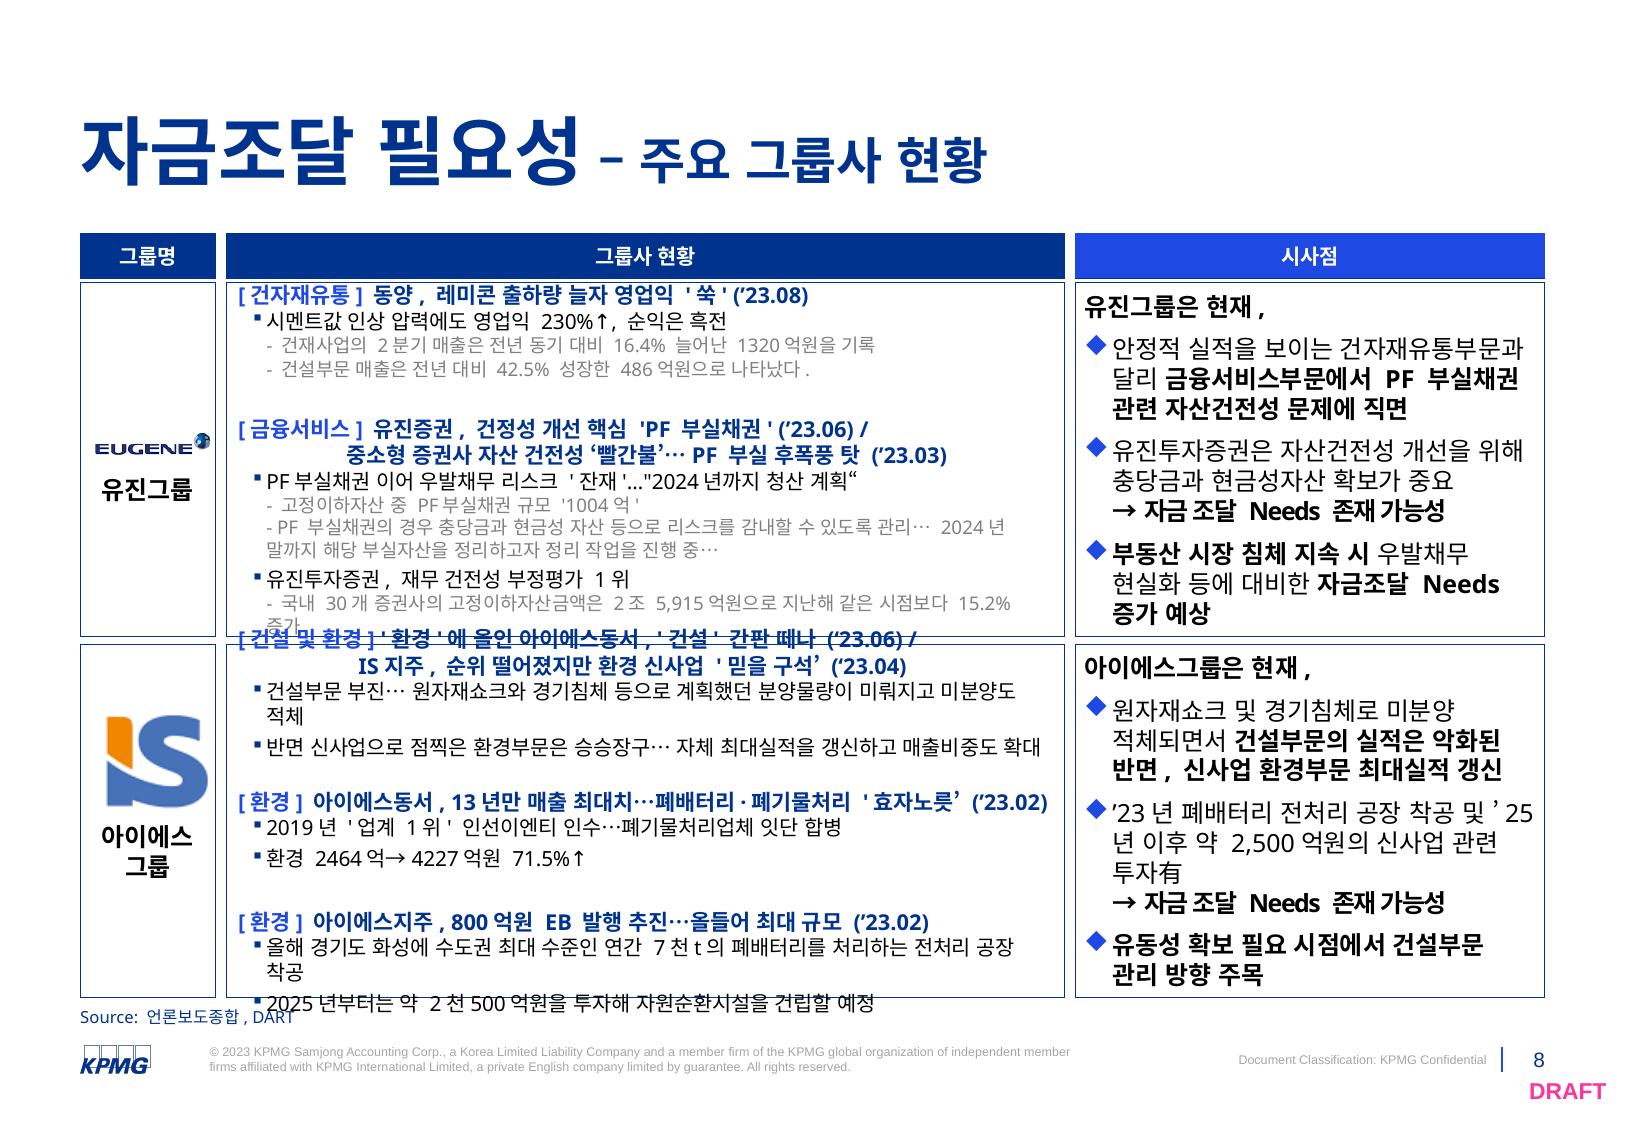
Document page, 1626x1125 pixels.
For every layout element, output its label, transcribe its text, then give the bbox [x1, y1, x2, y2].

table_header 시사점 [1075, 233, 1545, 278]
text_box 유진그룹 [79, 282, 217, 637]
table_header 그룹명 [80, 233, 216, 278]
text_box 유진그룹은 현재, 안정적 실적을 보이는 건자재유통부문과 달리 금융서비스부문에서 PF 부실채권 관련 자산건전성 문제에 직면 유진투자증권은 자산건전성 개선을 위해 충당금과 현금성자산 확보가 중요 → 자금 조달 Needs 존재 가능성 부동산 시장 침체 지속 시 우발채무 현실화 등에 대비한 자금조달 Needs 증가 예상 [1074, 282, 1546, 637]
picture [93, 703, 210, 819]
picture [93, 428, 212, 464]
text_box [건자재유통] 동양, 레미콘 출하량 늘자 영업익 '쑥' (’23.08) 시멘트값 인상 압력에도 영업익 230%↑, 순익은 흑전 - 건재사업의 2분기 매출은 전년 동기 대비 16.4% 늘어난 1320억원을 기록 - 건설부문 매출은 전년 대비 42.5% 성장한 486억원으로 나타났다. [금융서비스] 유진증권, 건정성 개선 핵심 'PF 부실채권' (’23.06) / 중소형 증권사 자산 건전성 ‘빨간불’…PF 부실 후폭풍 탓 (’23.03) PF부실채권 이어 우발채무 리스크 '잔재'…"2024년까지 청산 계획“ - 고정이하자산 중 PF부실채권 규모 '1004억' - PF 부실채권의 경우 충당금과 현금성 자산 등으로 리스크를 감내할 수 있도록 관리… 2024년 말까지 해당 부실자산을 정리하고자 정리 작업을 진행 중… 유진투자증권, 재무 건전성 부정평가 1위 - 국내 30개 증권사의 고정이하자산금액은 2조 5,915억원으로 지난해 같은 시점보다 15.2% 증가 [225, 282, 1066, 637]
table_header 그룹사 현황 [226, 233, 1065, 278]
text_box Source: 언론보도종합, DART [80, 1007, 762, 1028]
text_box [건설 및 환경] '환경'에 올인 아이에스동서, '건설' 간판 떼나 (‘23.06) / IS지주, 순위 떨어졌지만 환경 신사업 '믿을 구석’ (‘23.04) 건설부문 부진… 원자재쇼크와 경기침체 등으로 계획했던 분양물량이 미뤄지고 미분양도 적체 반면 신사업으로 점찍은 환경부문은 승승장구… 자체 최대실적을 갱신하고 매출비중도 확대 [환경] 아이에스동서, 13년만 매출 최대치…폐배터리·폐기물처리 '효자노릇’ (’23.02) 2019년 '업계 1위' 인선이엔티 인수…폐기물처리업체 잇단 합병 환경 2464억→4227억원 71.5%↑ [환경] 아이에스지주, 800억원 EB 발행 추진…올들어 최대 규모 (’23.02) 올해 경기도 화성에 수도권 최대 수준인 연간 7천t의 폐배터리를 처리하는 전처리 공장 착공 2025년부터는 약 2천500억원을 투자해 자원순환시설을 건립할 예정 [225, 643, 1066, 999]
picture [80, 1045, 151, 1074]
text_box 아이에스 그룹 [79, 643, 217, 999]
text_box 아이에스그룹은 현재, 원자재쇼크 및 경기침체로 미분양 적체되면서 건설부문의 실적은 악화된 반면, 신사업 환경부문 최대실적 갱신 ’23년 폐배터리 전처리 공장 착공 및 ’25년 이후 약 2,500억원의 신사업 관련 투자有 → 자금 조달 Needs 존재 가능성 유동성 확보 필요 시점에서 건설부문 관리 방향 주목 [1074, 643, 1546, 999]
title 자금조달 필요성 – 주요 그룹사 현황 [80, 74, 1544, 193]
